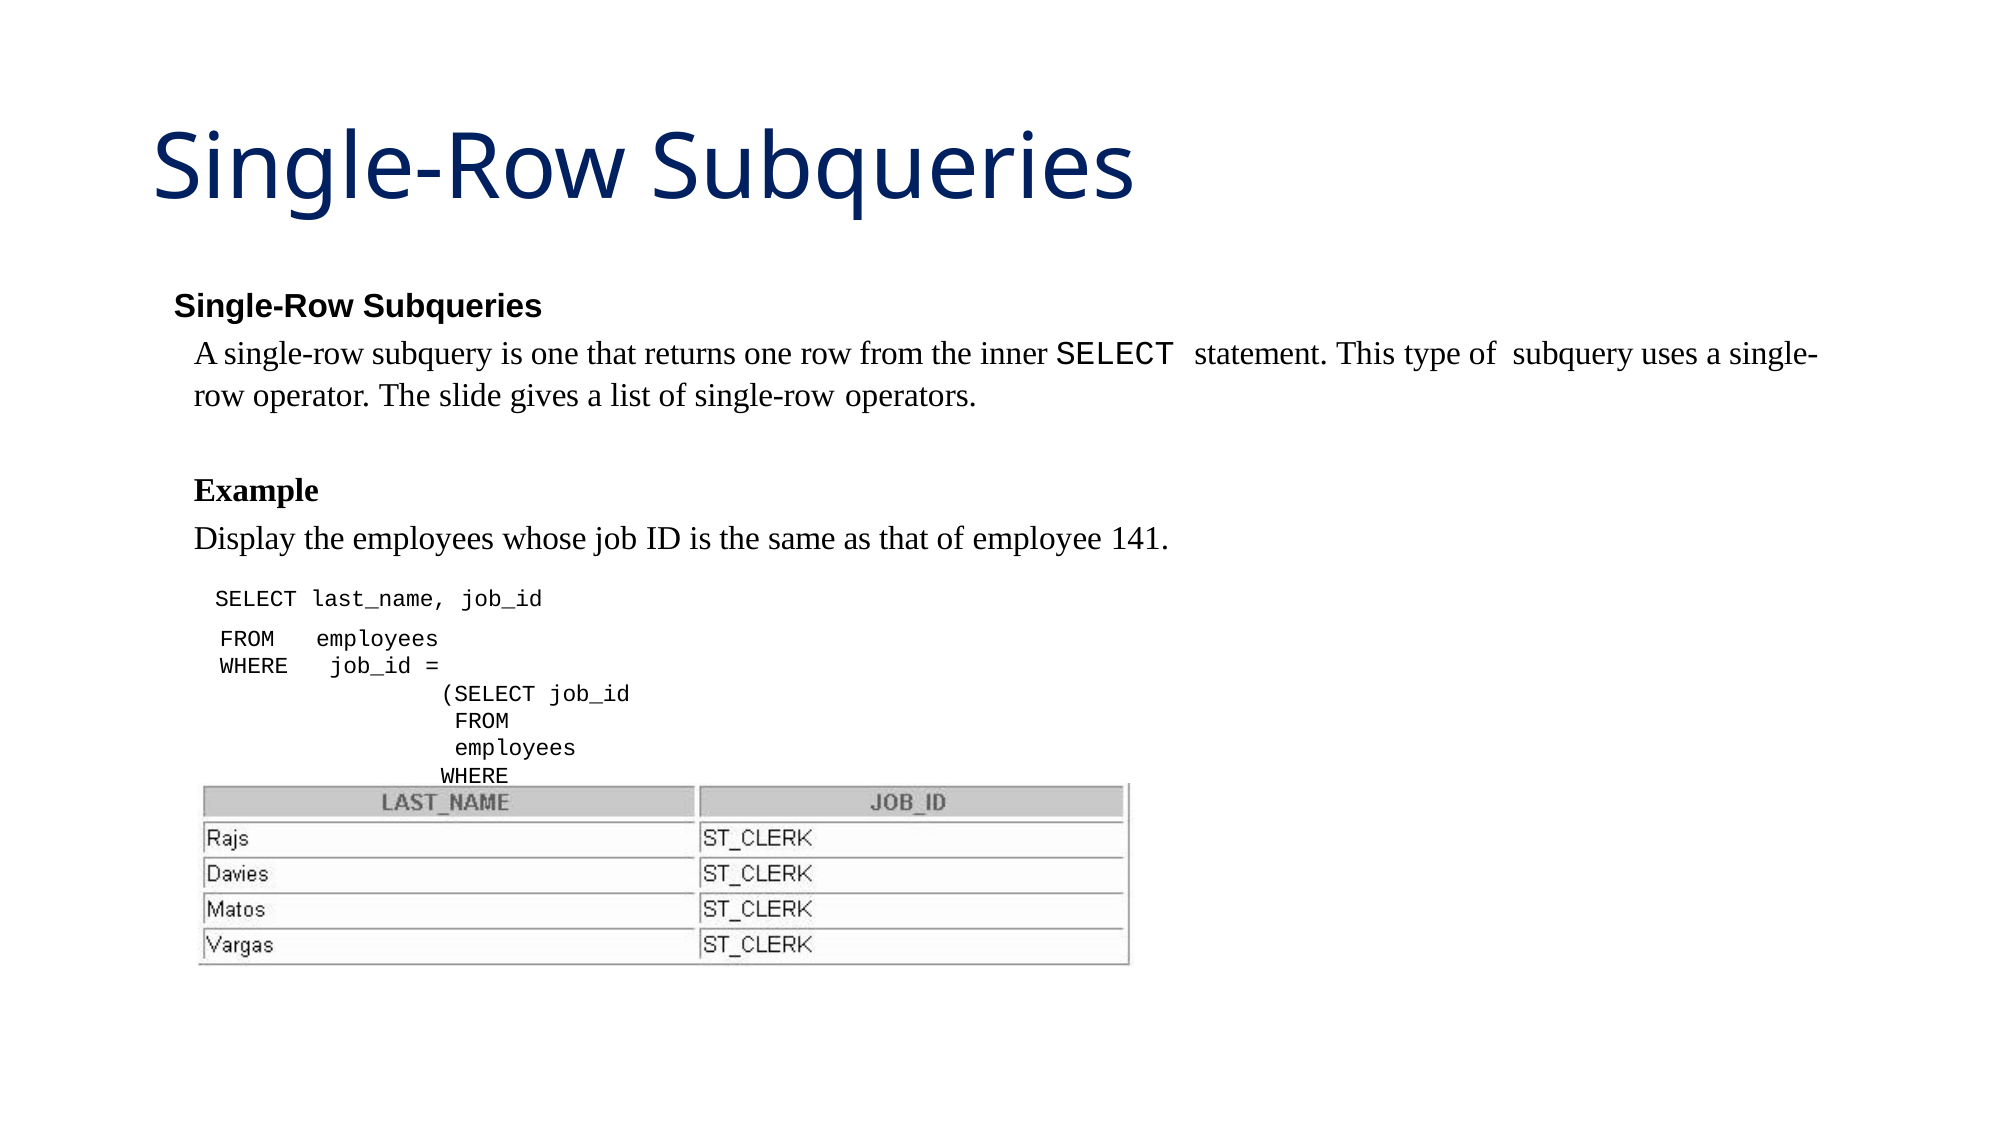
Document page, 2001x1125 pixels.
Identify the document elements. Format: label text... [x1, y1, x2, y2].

text_box FROM WHERE [217, 621, 291, 679]
text_box [197, 783, 1135, 967]
text_box Single-Row Subqueries A single-row subquery is one that returns one row from the inner SELECT statement. This type of subquery uses a single-row operator. The slide gives a list of single-row operators. Example Display the employees whose job ID is the same as that of employee 141. SELECT last_name, job_id [171, 281, 1870, 611]
text_box employees job_id = [313, 621, 442, 679]
title Single-Row Subqueries [137, 59, 1863, 278]
text_box (SELECT job_id FROM employees WHERE employee_id = 141); [438, 676, 814, 783]
